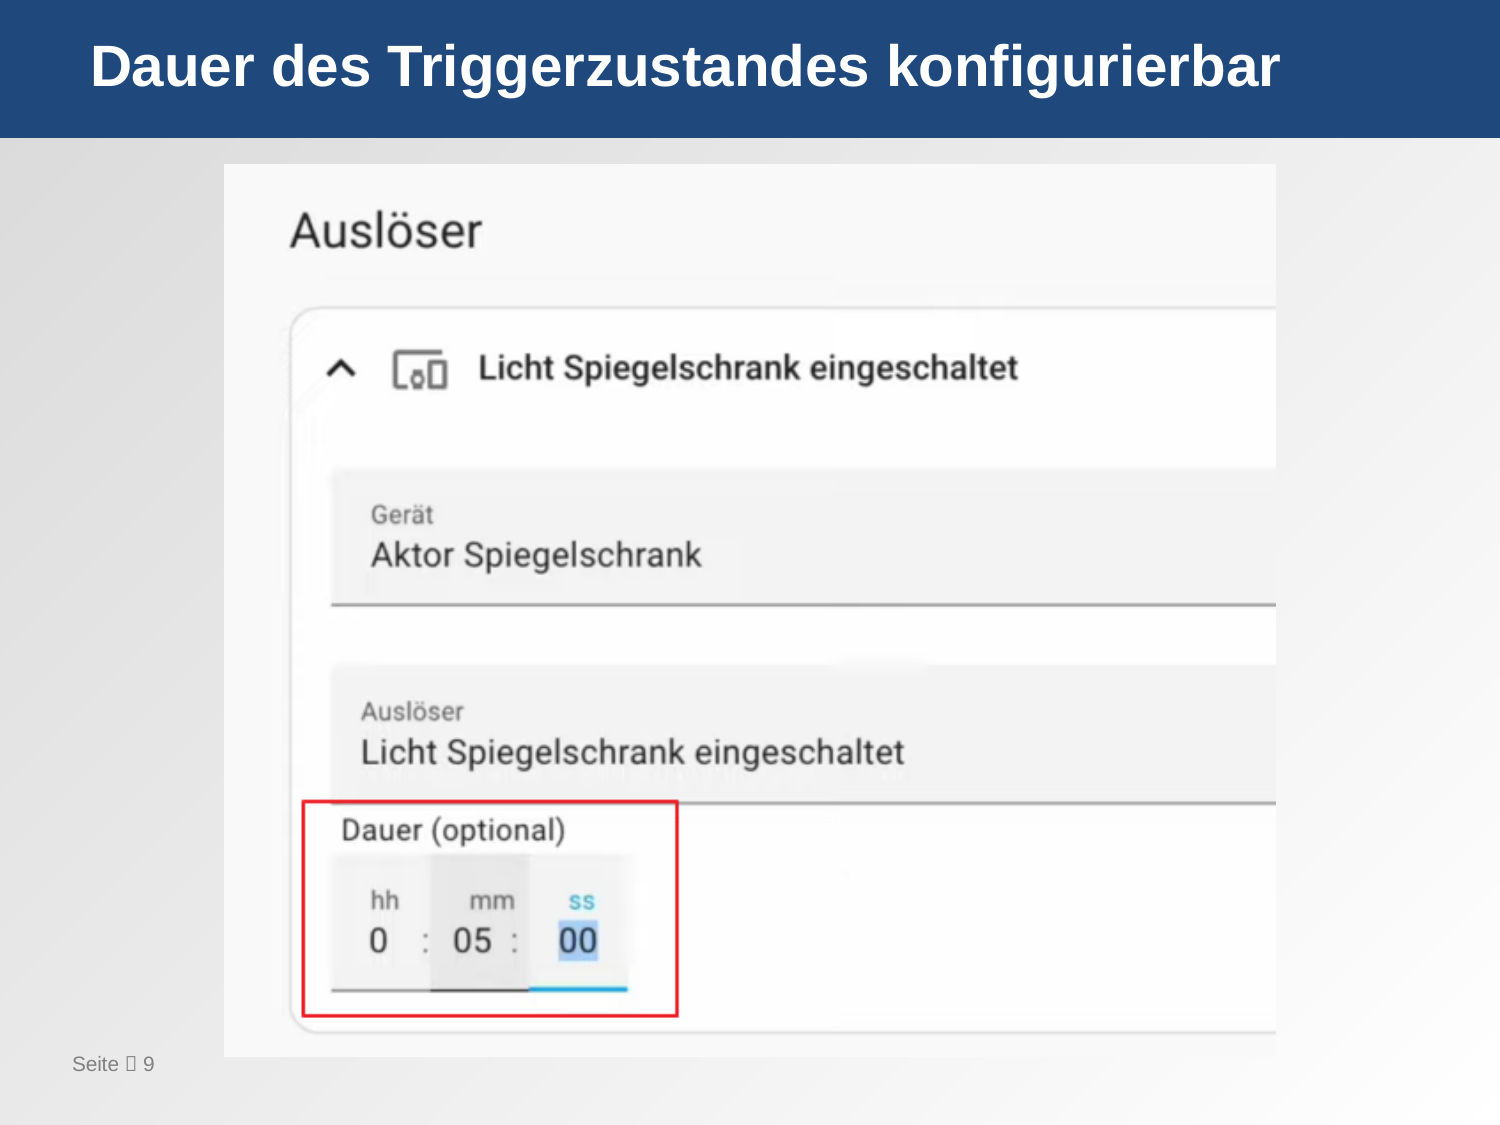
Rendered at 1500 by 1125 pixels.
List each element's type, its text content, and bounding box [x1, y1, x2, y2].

title Dauer des Triggerzustandes konfigurierbar [75, 20, 1425, 208]
picture [224, 164, 1276, 1057]
